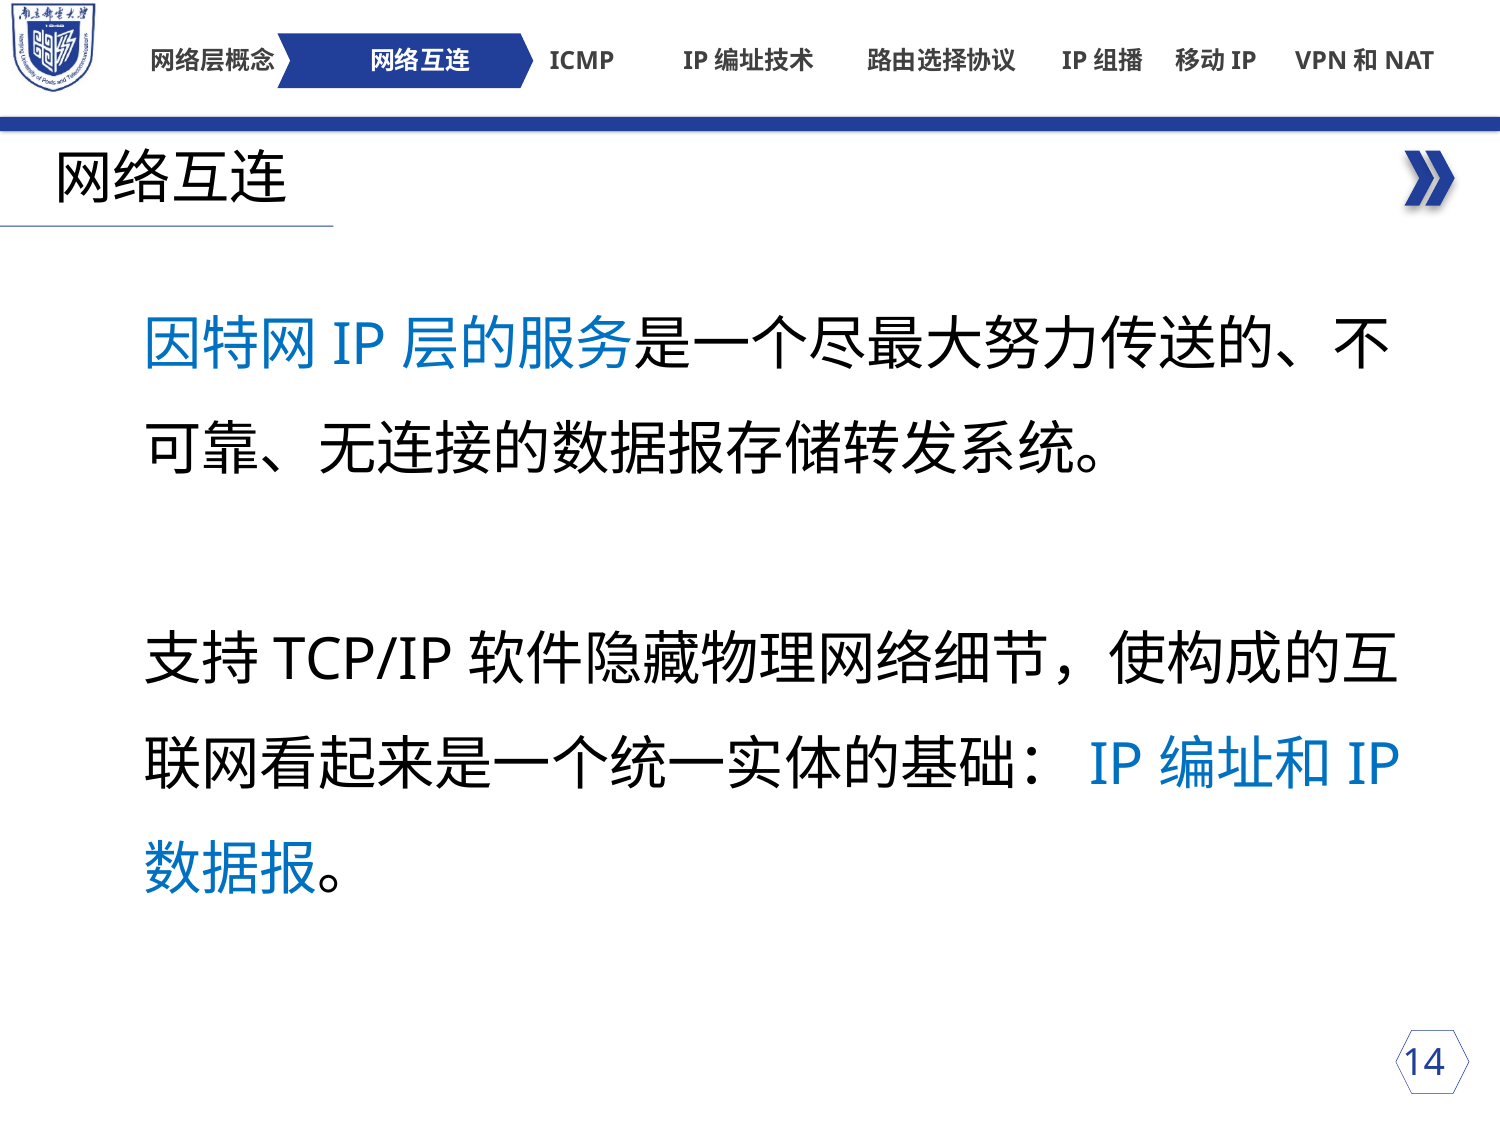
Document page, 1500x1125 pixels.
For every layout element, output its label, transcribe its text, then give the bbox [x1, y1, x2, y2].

text_box 路由选择协议 [833, 44, 994, 75]
text_box [113, 132, 1391, 218]
text_box [0, 116, 1500, 132]
text_box IP编址技术 [691, 44, 833, 75]
picture [0, 0, 108, 93]
text_box 网络互连 [311, 44, 473, 75]
text_box IP组播 [994, 44, 1212, 75]
text_box ICMP [473, 44, 691, 75]
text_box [1404, 150, 1455, 206]
text_box VPN和NAT [1256, 44, 1474, 75]
text_box 网络互连 [0, 138, 388, 213]
text_box [275, 75, 528, 90]
text_box 14 [1363, 1030, 1494, 1092]
text_box [275, 32, 527, 44]
text_box 网络层概念 [108, 44, 311, 75]
text_box 因特网IP层的服务是一个尽最大努力传送的、不可靠、无连接的数据报存储转发系统。 支持TCP/IP软件隐藏物理网络细节，使构成的互联网看起来是一个统一实体的基础：IP编址和IP数据报。 [53, 263, 1423, 909]
text_box 移动IP [1212, 44, 1256, 75]
